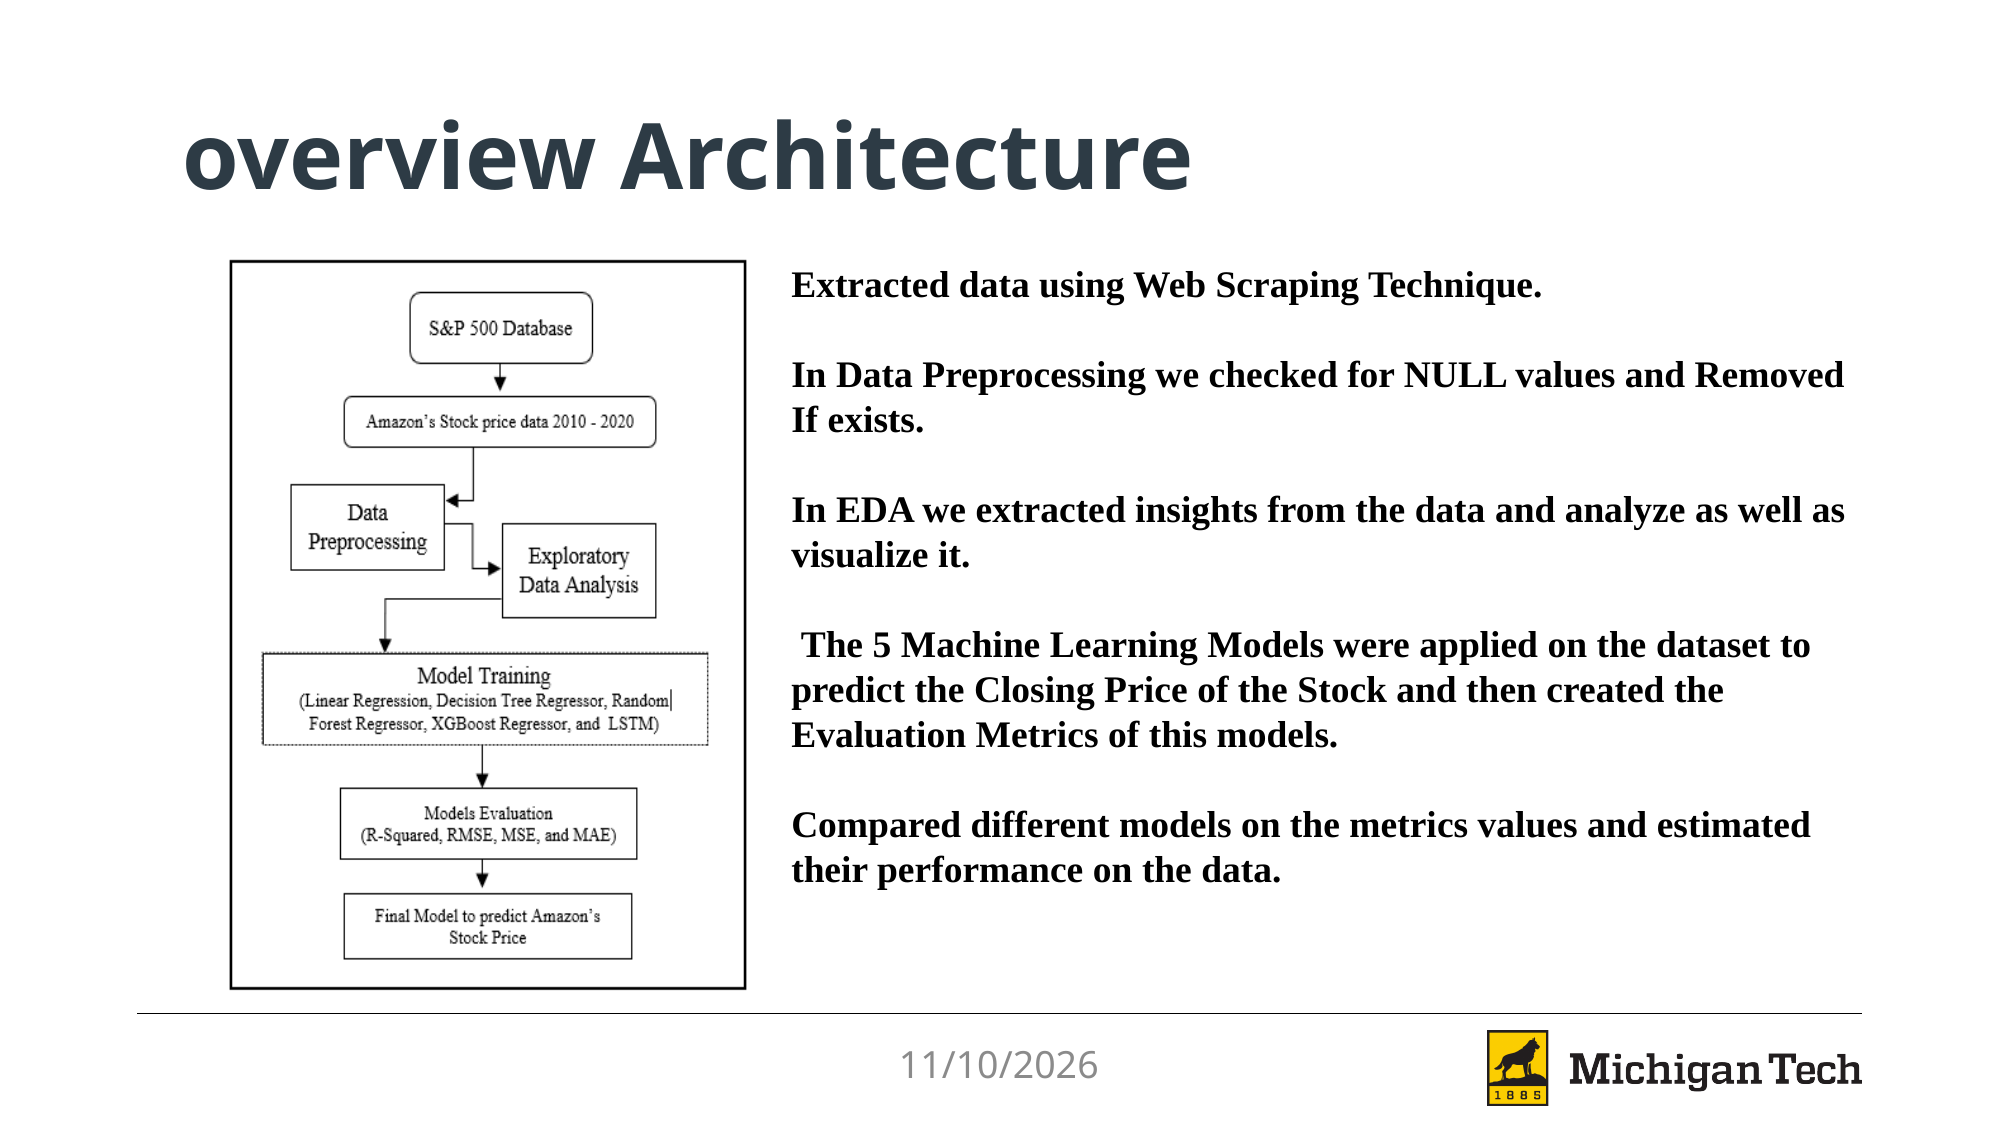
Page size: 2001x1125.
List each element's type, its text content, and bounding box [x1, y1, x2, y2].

text_box Extracted data using Web Scraping Technique. In Data Preprocessing we checked for NULL values and Removed If exists. In EDA we extracted insights from the data and analyze as well as visualize it. The 5 Machine Learning Models were applied on the dataset to predict the Closing Price of the Stock and then created the Evaluation Metrics of this models. Compared different models on the metrics values and estimated their performance on the data. [776, 253, 1865, 988]
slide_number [765, 1036, 1233, 1097]
picture [226, 253, 749, 993]
picture [1487, 1030, 1862, 1106]
title overview Architecture [143, 100, 1821, 221]
